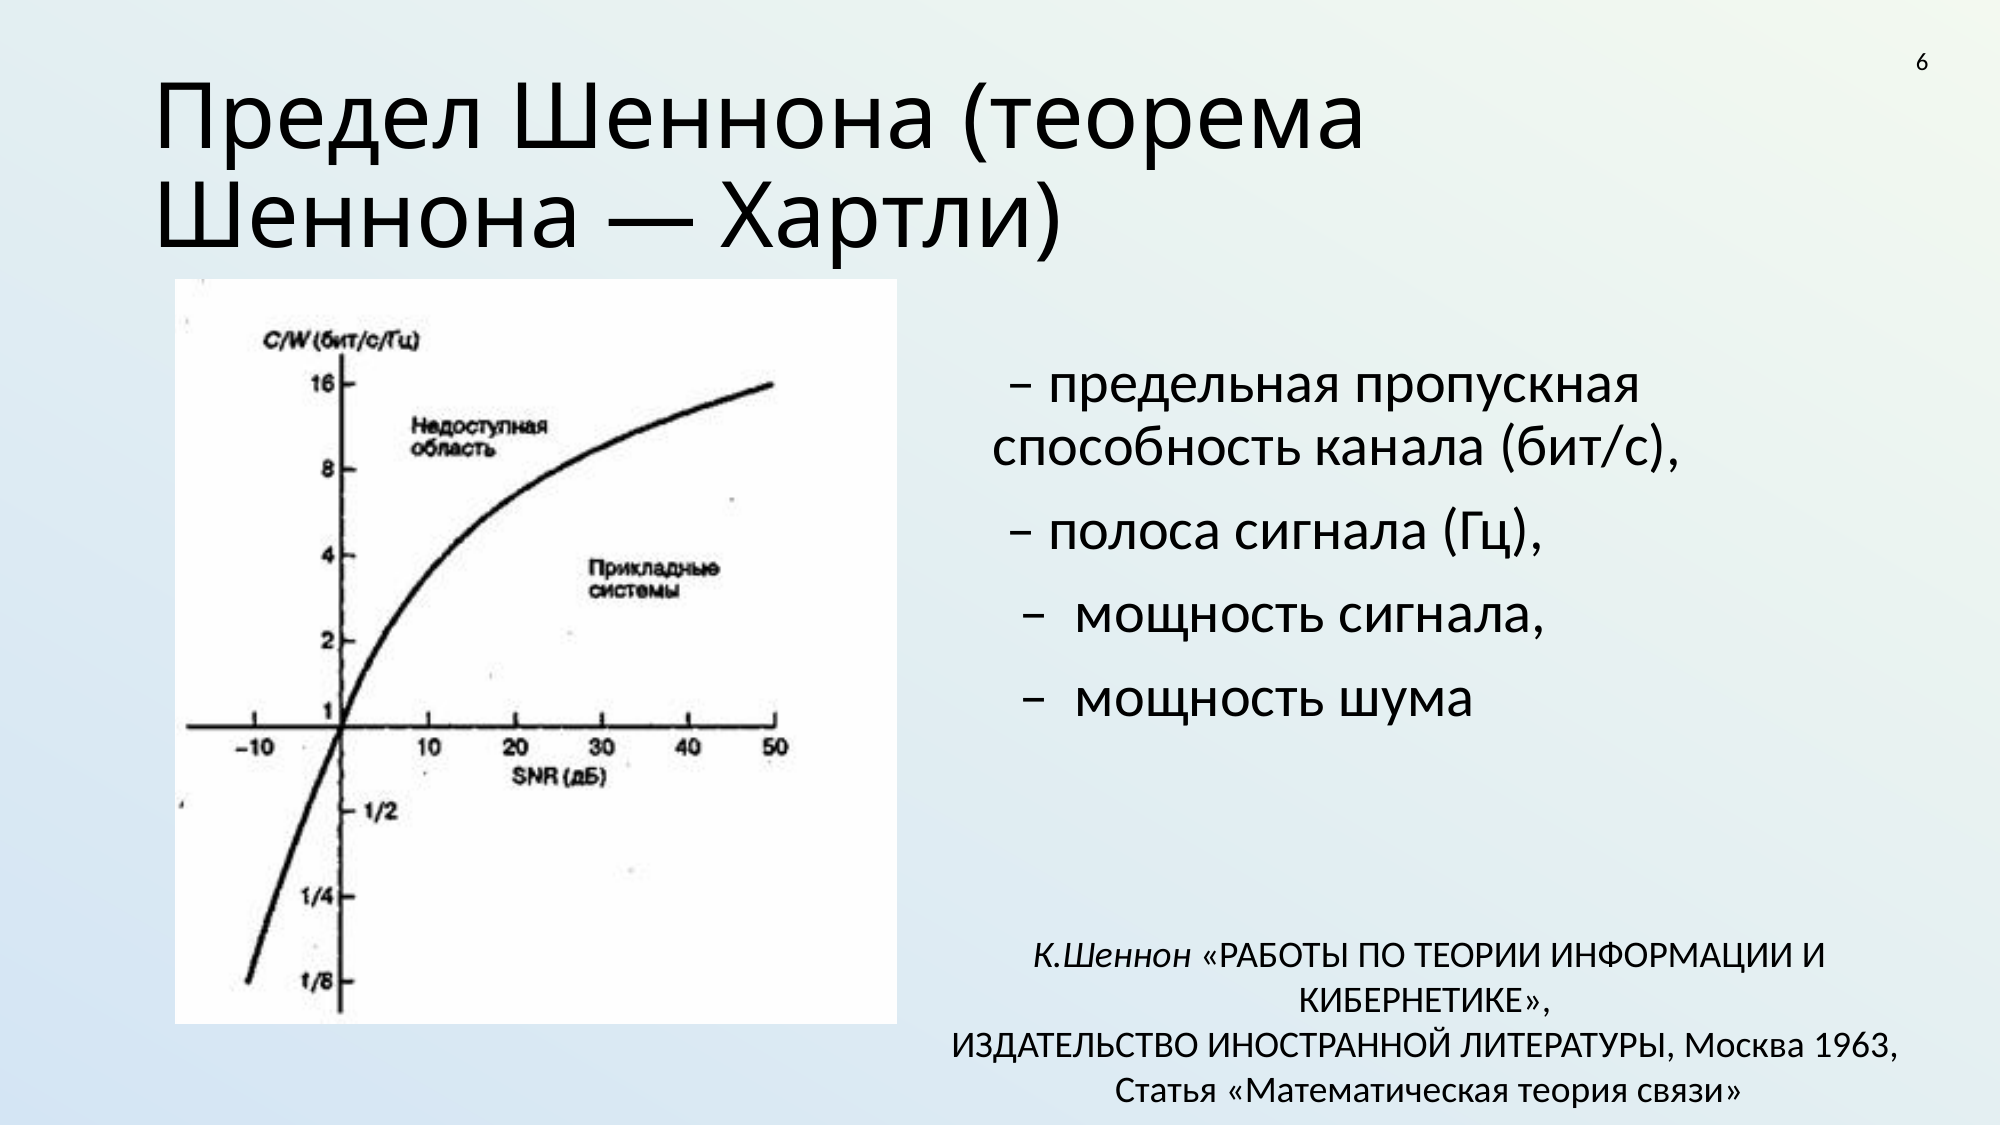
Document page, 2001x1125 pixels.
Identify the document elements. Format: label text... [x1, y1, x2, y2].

text_box К.Шеннон «РАБОТЫ ПО ТЕОРИИ ИНФОРМАЦИИ И КИБЕРНЕТИКЕ», ИЗДАТЕЛЬСТВО ИНОСТРАННОЙ ЛИТЕРАТУРЫ, Москва 1963, Статья «Математическая теория связи» [896, 922, 1963, 1125]
picture [175, 279, 897, 1024]
title Предел Шеннона (теорема Шеннона — Хартли) [137, 59, 1863, 278]
slide_number 6 [1493, 30, 1944, 91]
